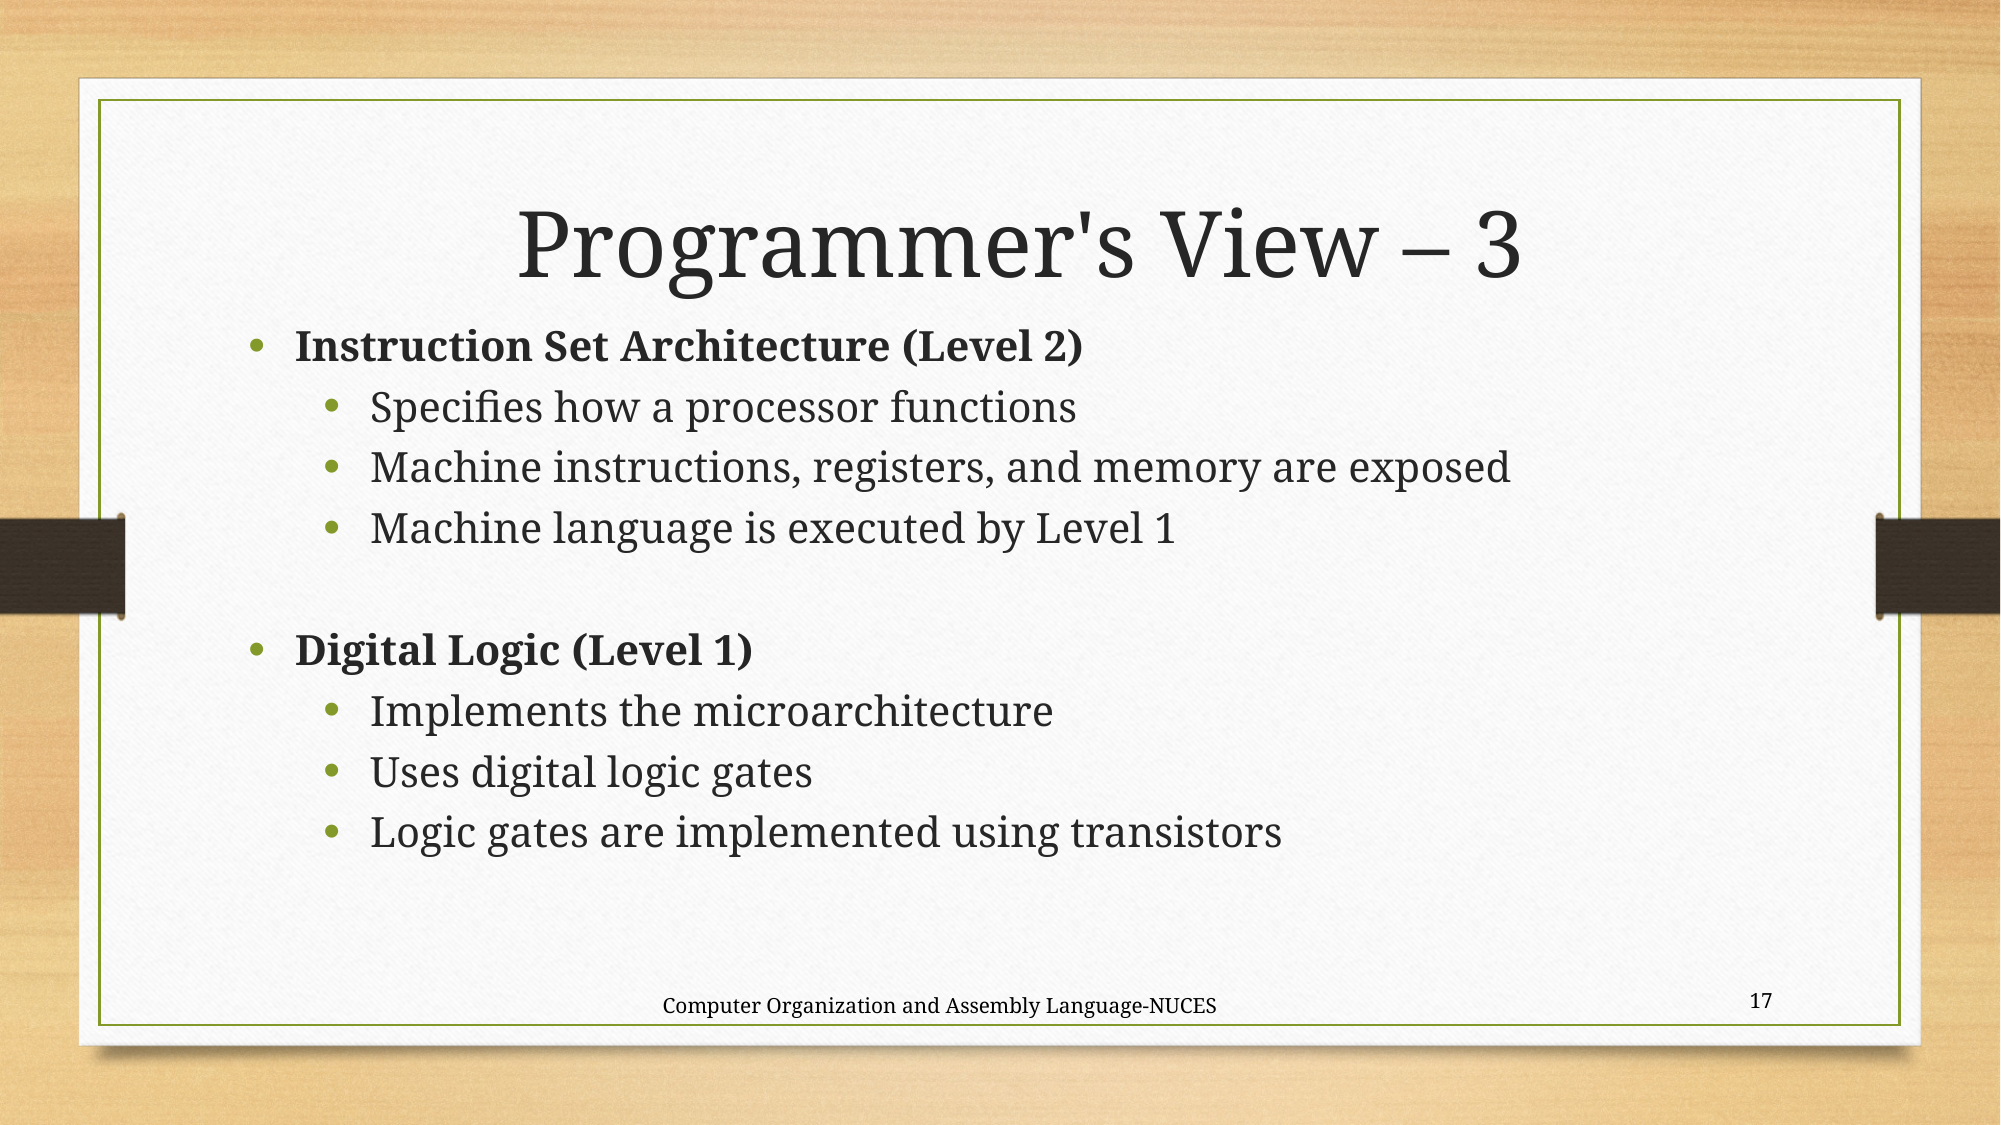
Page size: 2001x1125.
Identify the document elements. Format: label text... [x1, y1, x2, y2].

title Programmer's View – 3 [233, 133, 1809, 348]
slide_number 17 [1698, 979, 1788, 1025]
picture [0, 0, 2001, 1125]
footer Computer Organization and Assembly Language-NUCES [647, 981, 1847, 1028]
list Instruction Set Architecture (Level 2) Specifies how a processor functions Machine instructions, registers, and memory are exposed Machine language is executed by Level 1 Digital Logic (Level 1) Implements the microarchitecture Uses digital logic gates Logic gates are implemented using transistors [233, 321, 1575, 1125]
